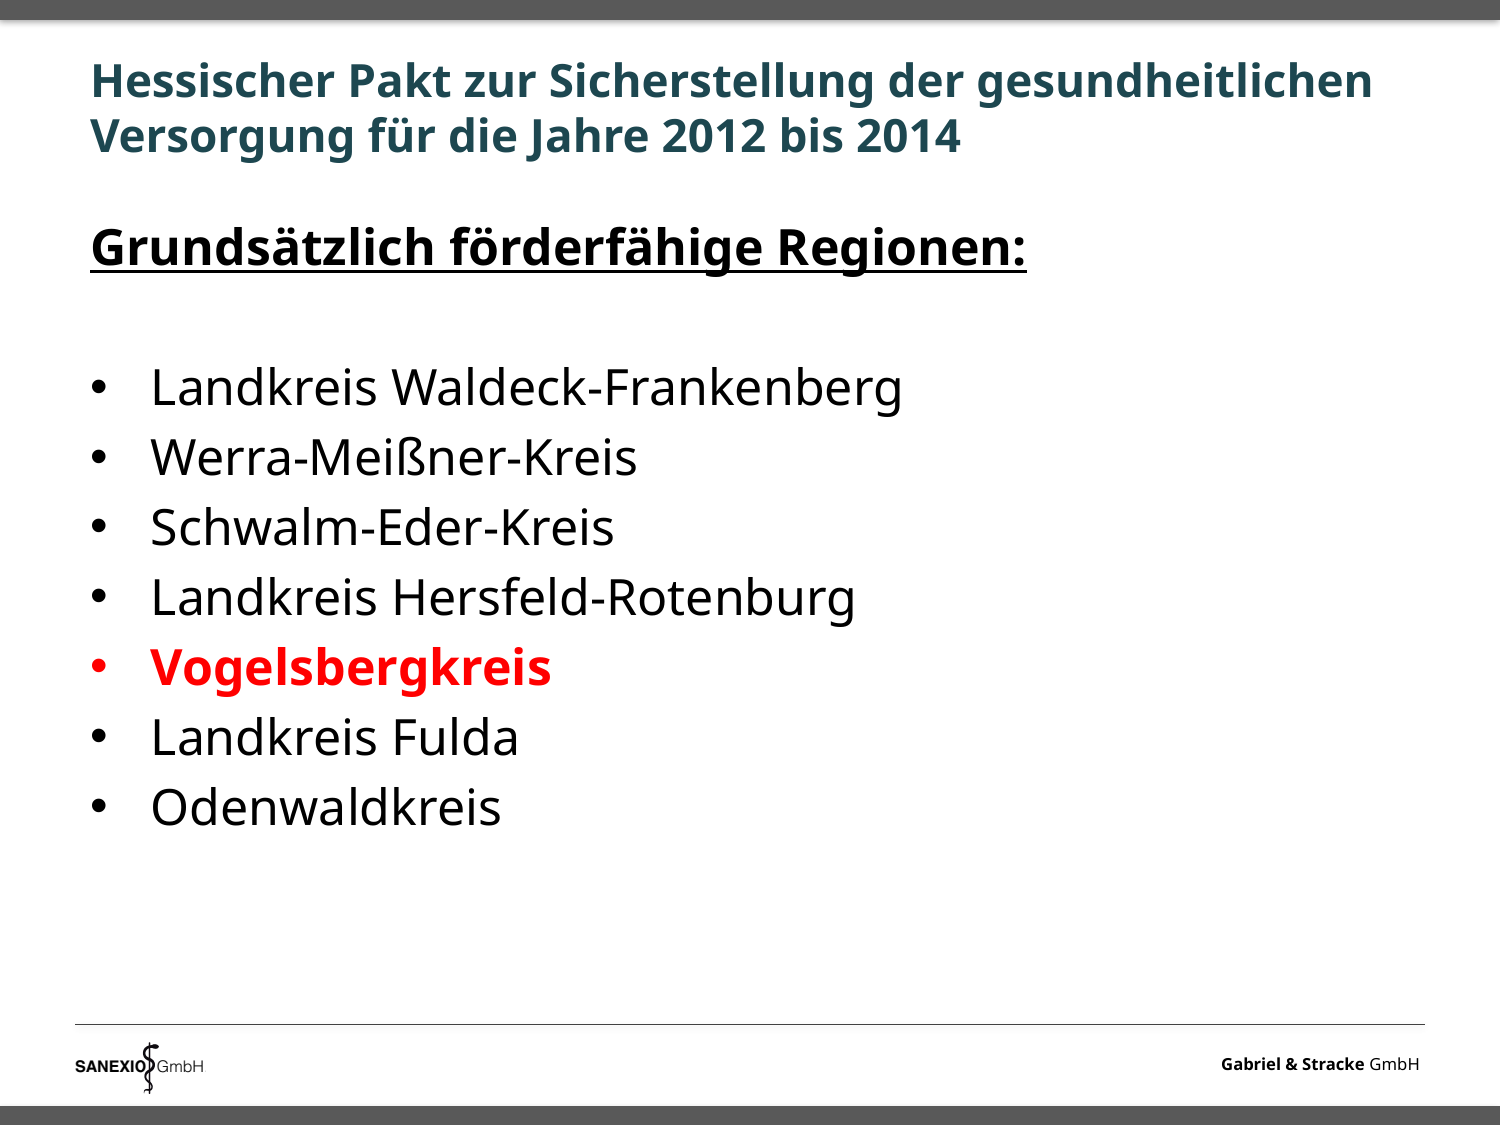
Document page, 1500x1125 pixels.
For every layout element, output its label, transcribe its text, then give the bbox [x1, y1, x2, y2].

list Grundsätzlich förderfähige Regionen: Landkreis Waldeck-Frankenberg Werra-Meißner-Kreis Schwalm-Eder-Kreis Landkreis Hersfeld-Rotenburg Vogelsbergkreis Landkreis Fulda Odenwaldkreis [75, 208, 1425, 1005]
title Hessischer Pakt zur Sicherstellung der gesundheitlichen Versorgung für die Jahre 2012 bis 2014 [75, 45, 1425, 170]
